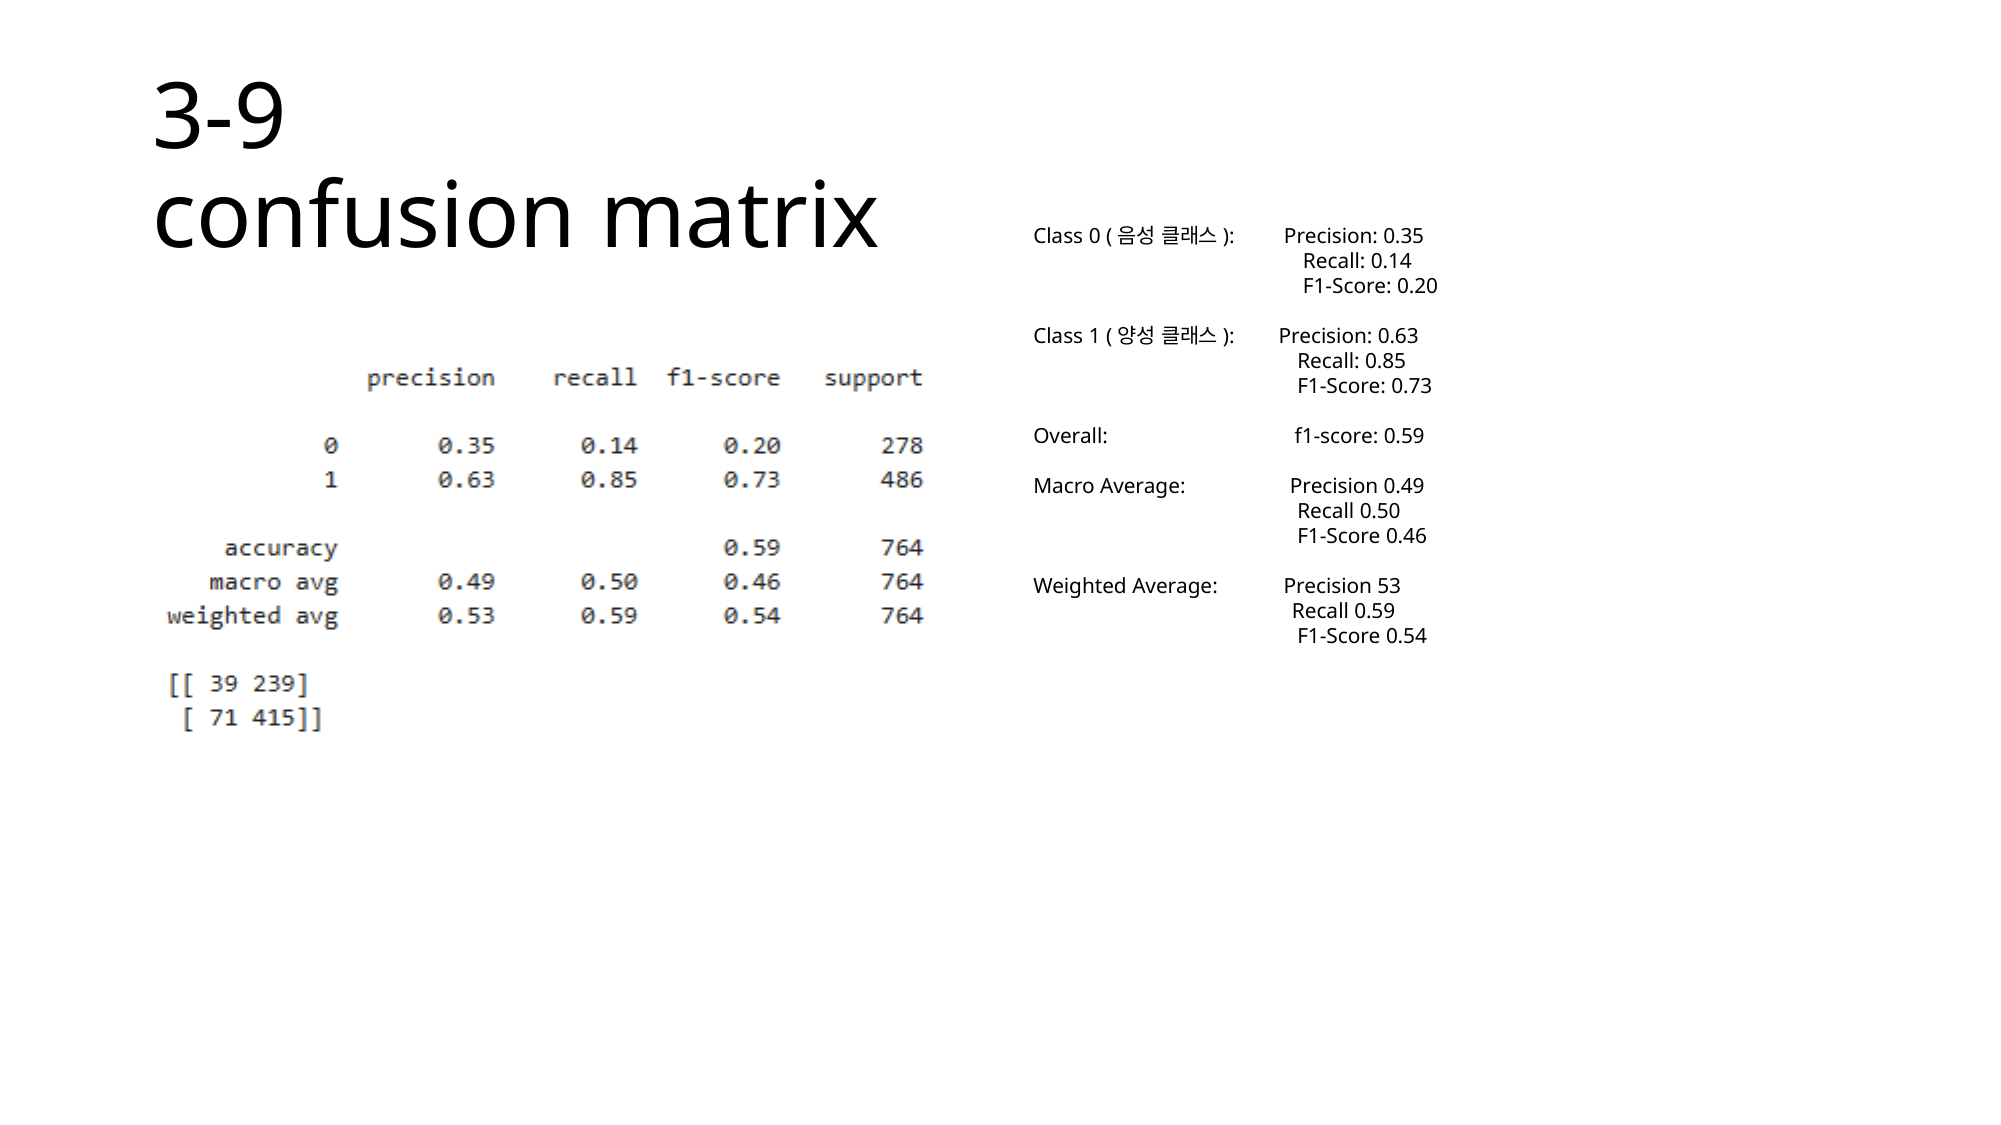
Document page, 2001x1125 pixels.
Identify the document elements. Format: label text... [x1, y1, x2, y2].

title 3-9 confusion matrix [137, 59, 1863, 278]
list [137, 352, 1034, 746]
text_box Class 0 (음성 클래스): Precision: 0.35 Recall: 0.14 F1-Score: 0.20 Class 1 (양성 클래스): Precision: 0.63 Recall: 0.85 F1-Score: 0.73 Overall: f1-score: 0.59 Macro Average: Precision 0.49 Recall 0.50 F1-Score 0.46 Weighted Average: Precision 53 Recall 0.59 F1-Score 0.54 [1018, 215, 1829, 656]
